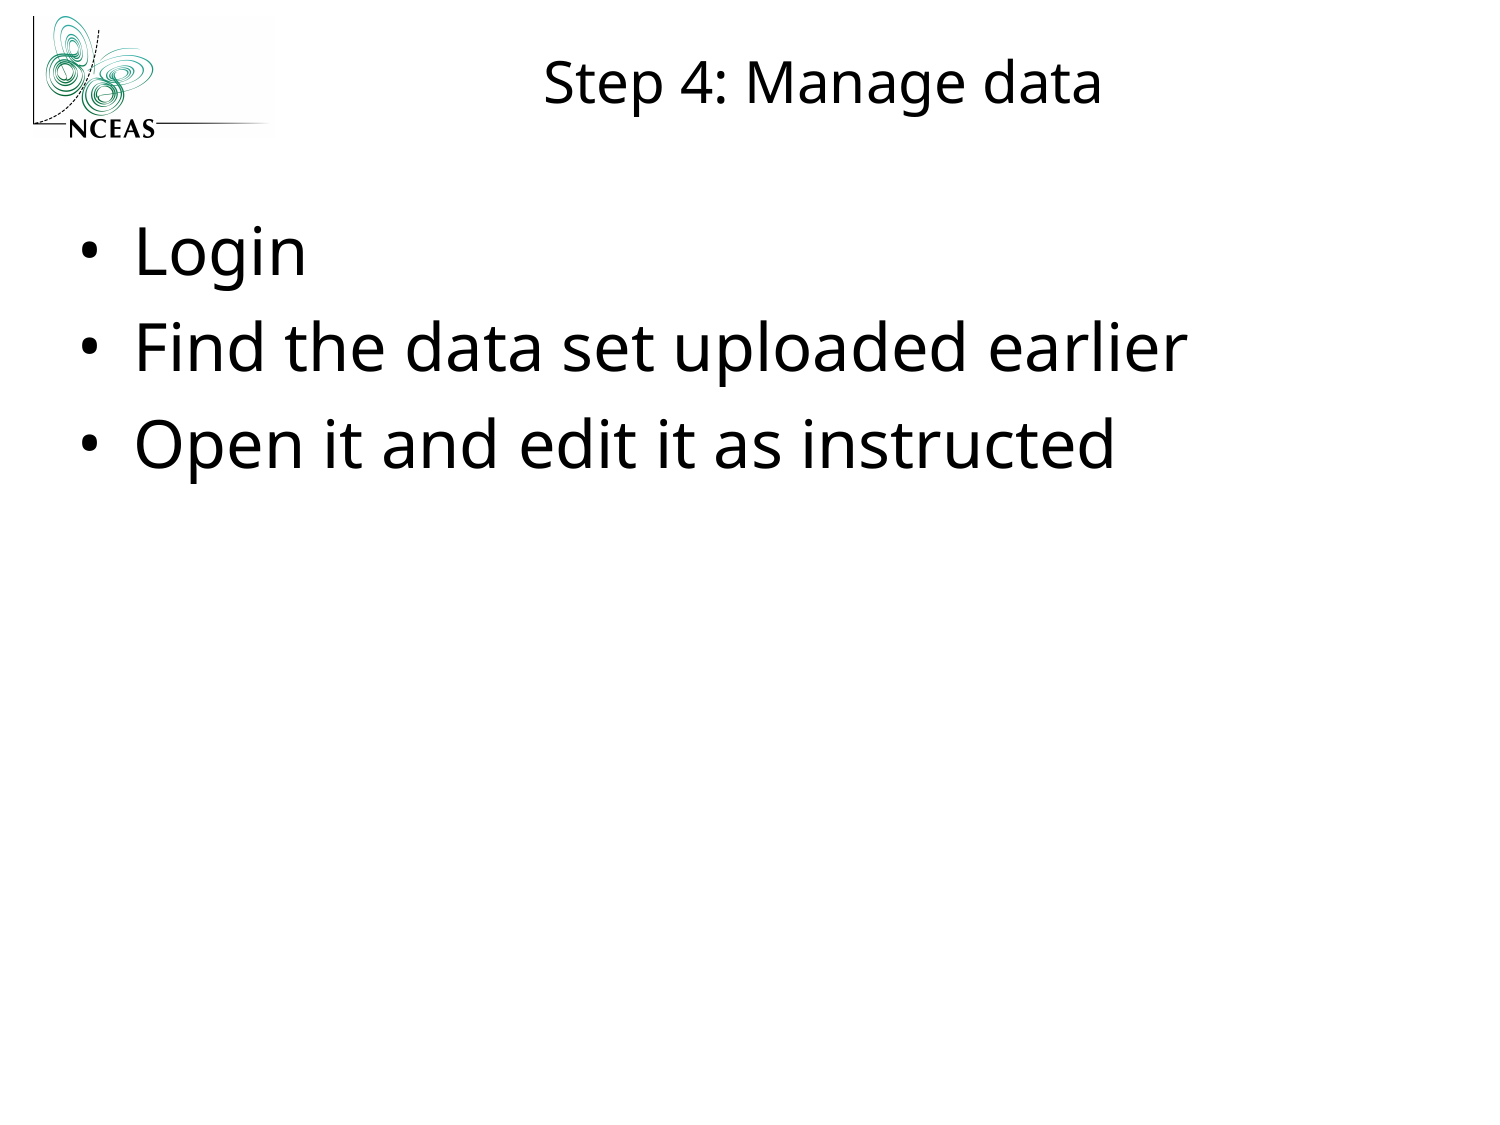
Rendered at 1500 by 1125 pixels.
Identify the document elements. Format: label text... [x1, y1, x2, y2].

picture [33, 16, 199, 138]
list Login Find the data set uploaded earlier Open it and edit it as instructed [62, 200, 1438, 1125]
title Step 4: Manage data [199, 0, 1456, 160]
